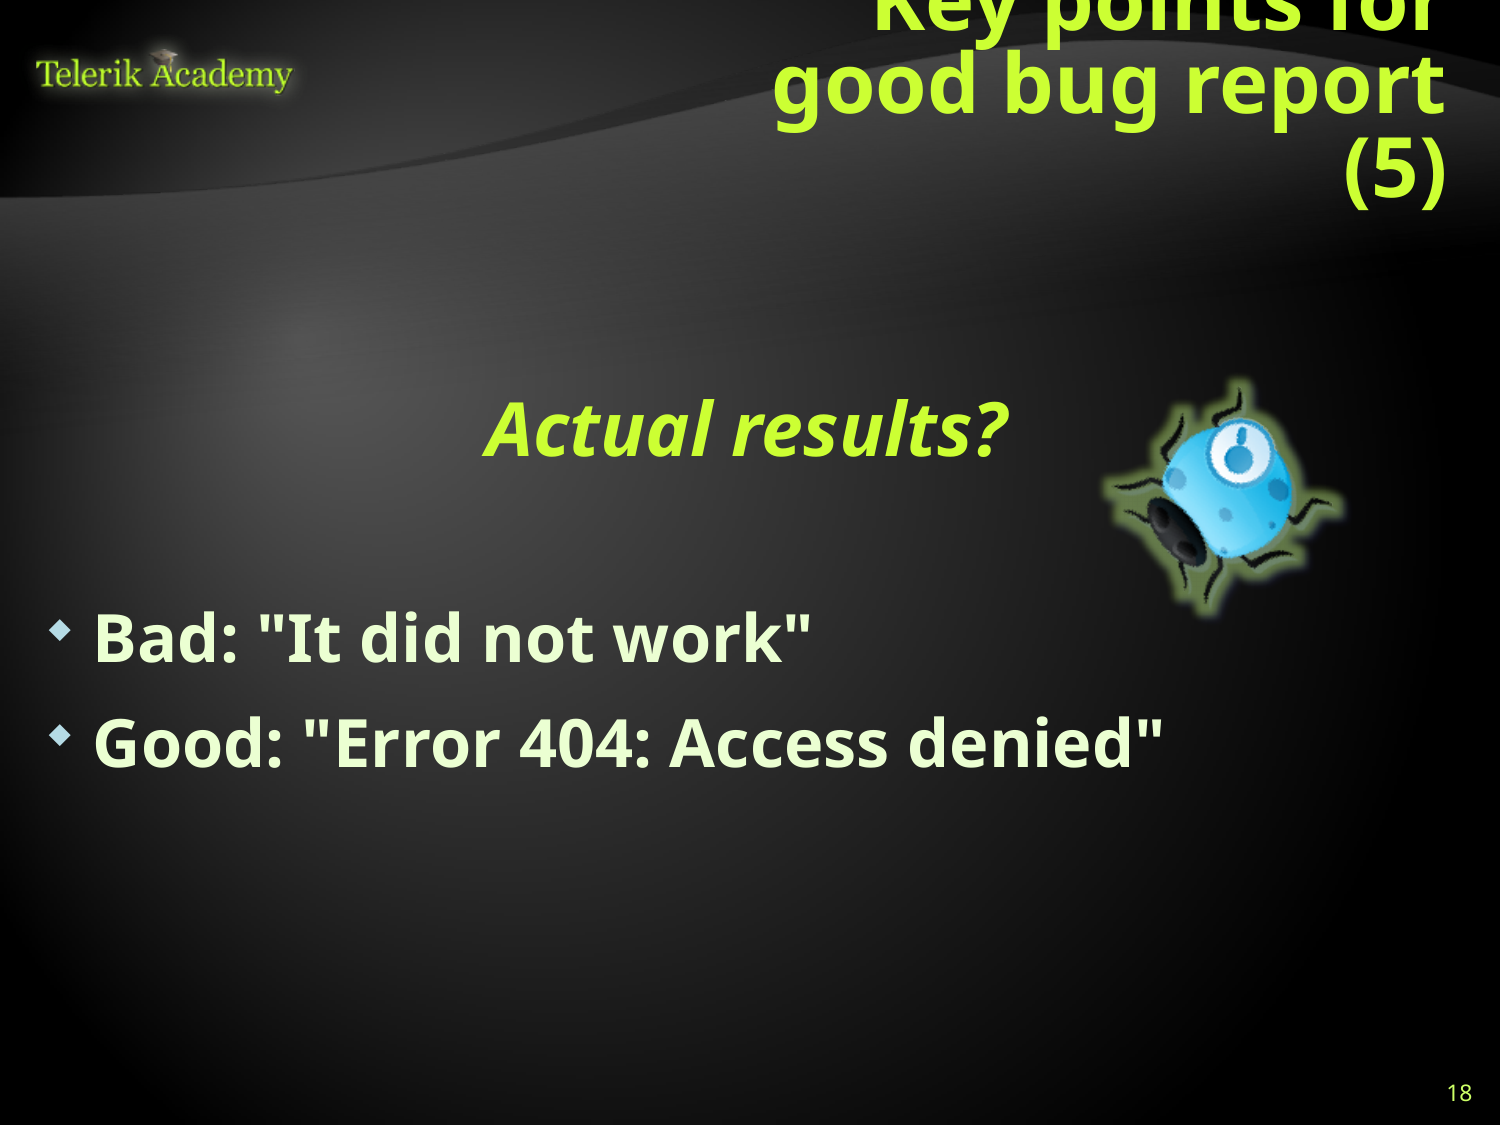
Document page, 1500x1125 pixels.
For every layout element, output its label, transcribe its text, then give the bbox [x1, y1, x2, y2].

title Key points for good bug report (5) [637, 20, 1463, 158]
list Actual results? Bad: "It did not work" Good: "Error 404: Access denied" [31, 188, 1463, 1100]
picture [0, 0, 1500, 1125]
slide_number 18 [1412, 1074, 1488, 1113]
